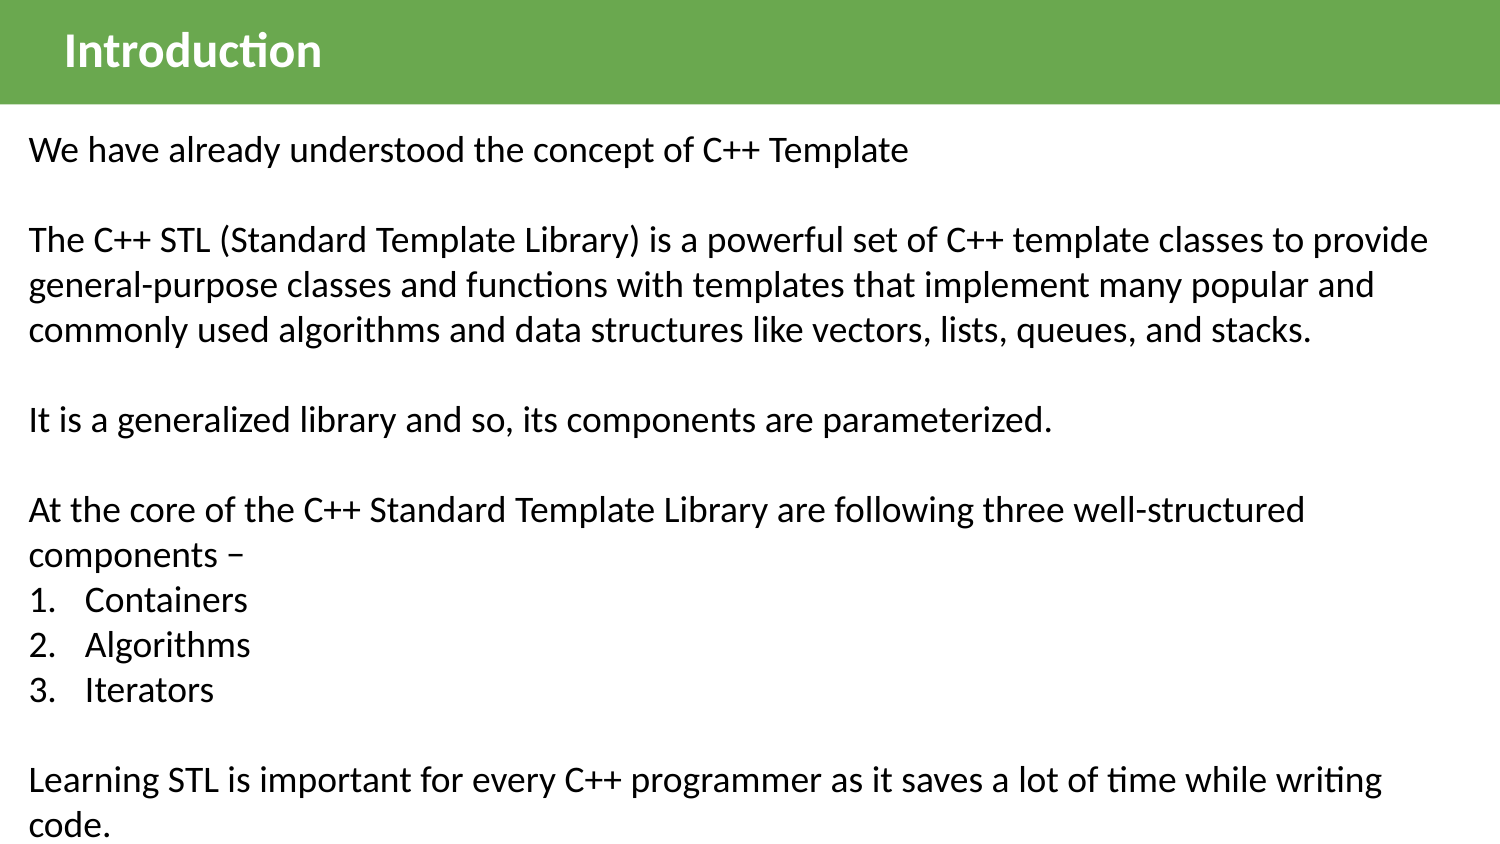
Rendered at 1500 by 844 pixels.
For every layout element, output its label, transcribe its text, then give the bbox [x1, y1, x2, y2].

text_box We have already understood the concept of C++ Template The C++ STL (Standard Template Library) is a powerful set of C++ template classes to provide general-purpose classes and functions with templates that implement many popular and commonly used algorithms and data structures like vectors, lists, queues, and stacks. It is a generalized library and so, its components are parameterized. At the core of the C++ Standard Template Library are following three well-structured components − Containers Algorithms Iterators Learning STL is important for every C++ programmer as it saves a lot of time while writing code. [13, 110, 1483, 829]
text_box Introduction [63, 15, 1203, 80]
